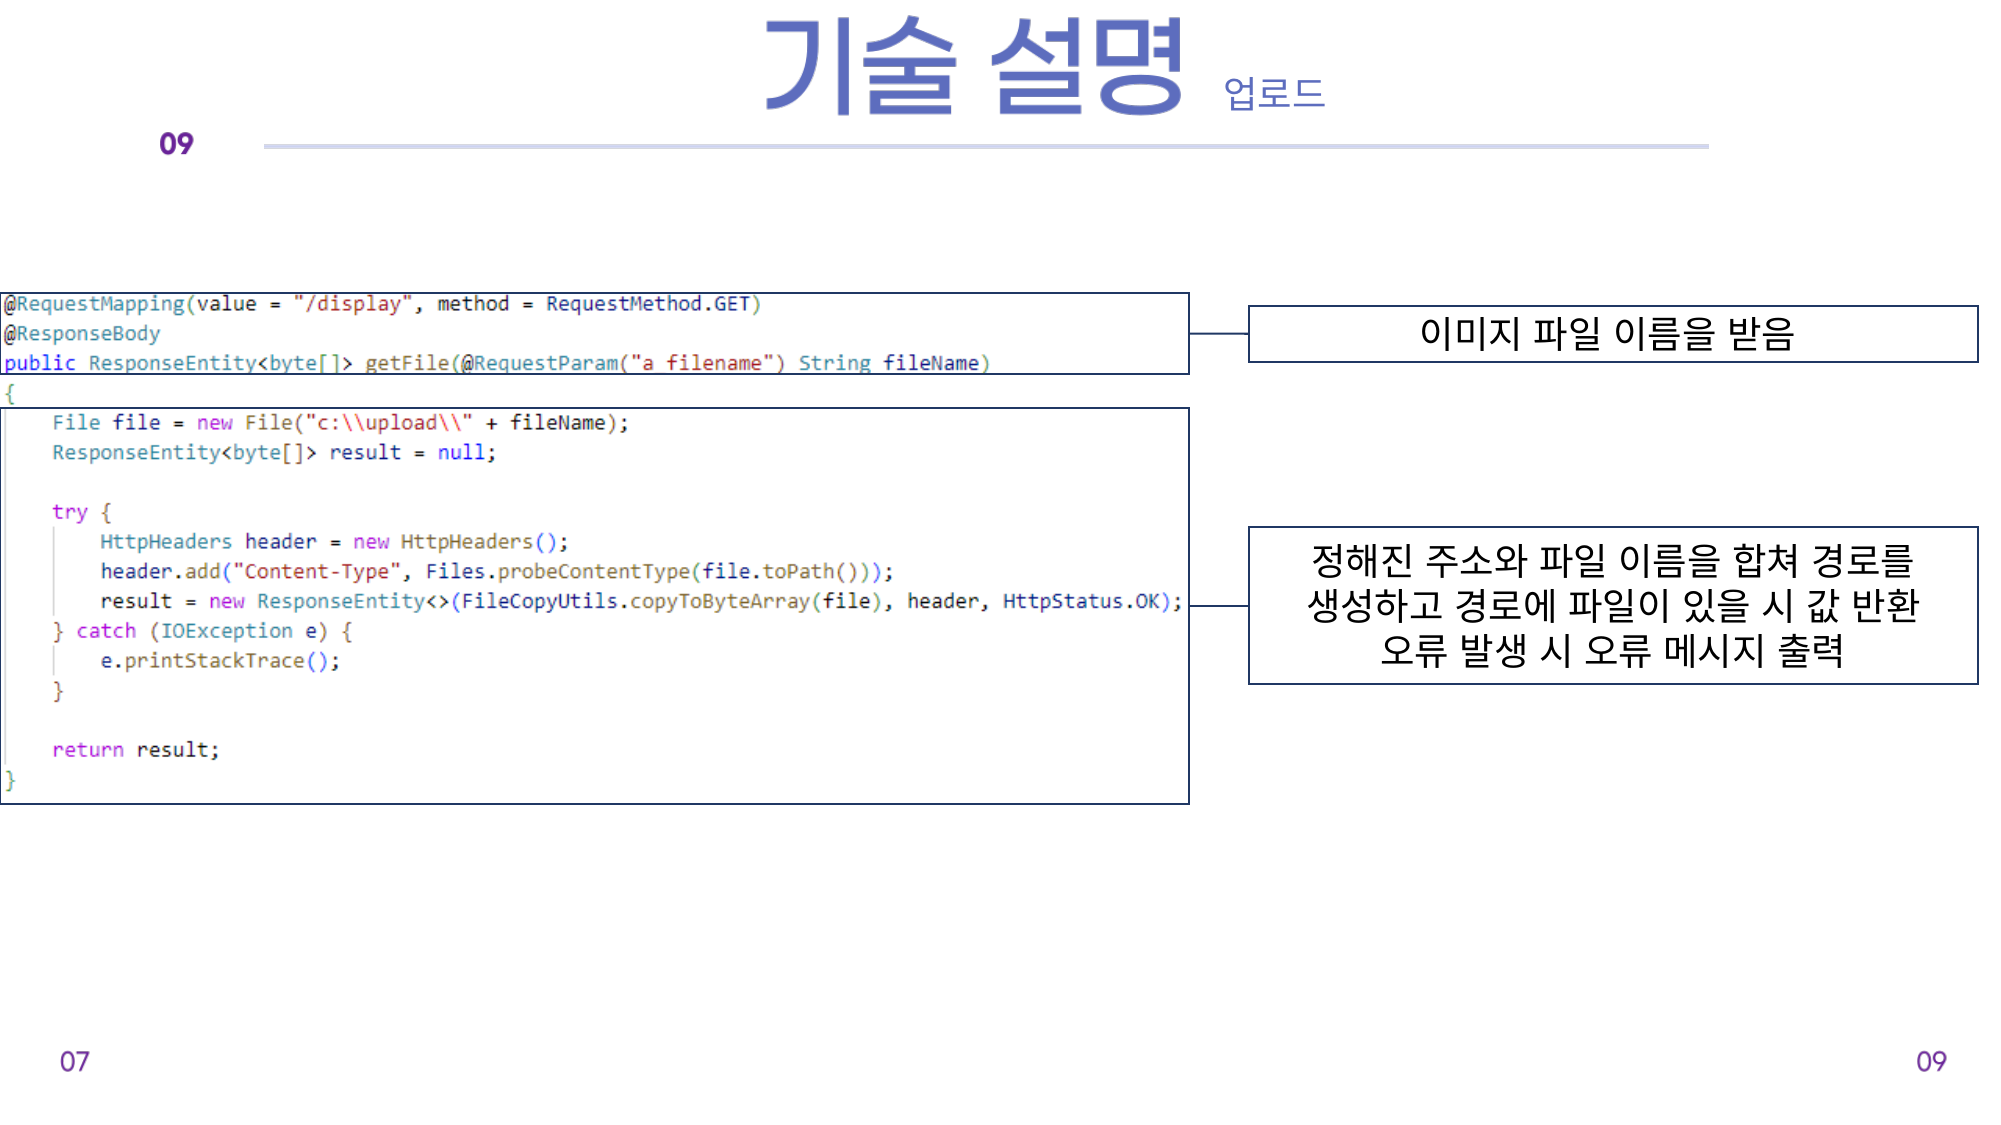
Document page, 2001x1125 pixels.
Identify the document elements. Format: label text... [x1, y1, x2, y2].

picture [662, 0, 1232, 168]
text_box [1232, 140, 1709, 153]
text_box 정해진 주소와 파일 이름을 합쳐 경로를 생성하고 경로에 파일이 있을 시 값 반환 오류 발생 시 오류 메시지 출력 [1248, 526, 1979, 685]
picture [155, 124, 206, 177]
picture [56, 1045, 101, 1090]
text_box 이미지 파일 이름을 받음 [1248, 305, 1979, 363]
text_box 업로드 [1232, 63, 1342, 124]
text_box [264, 140, 662, 153]
picture [1912, 1045, 1959, 1090]
picture [0, 292, 1190, 805]
